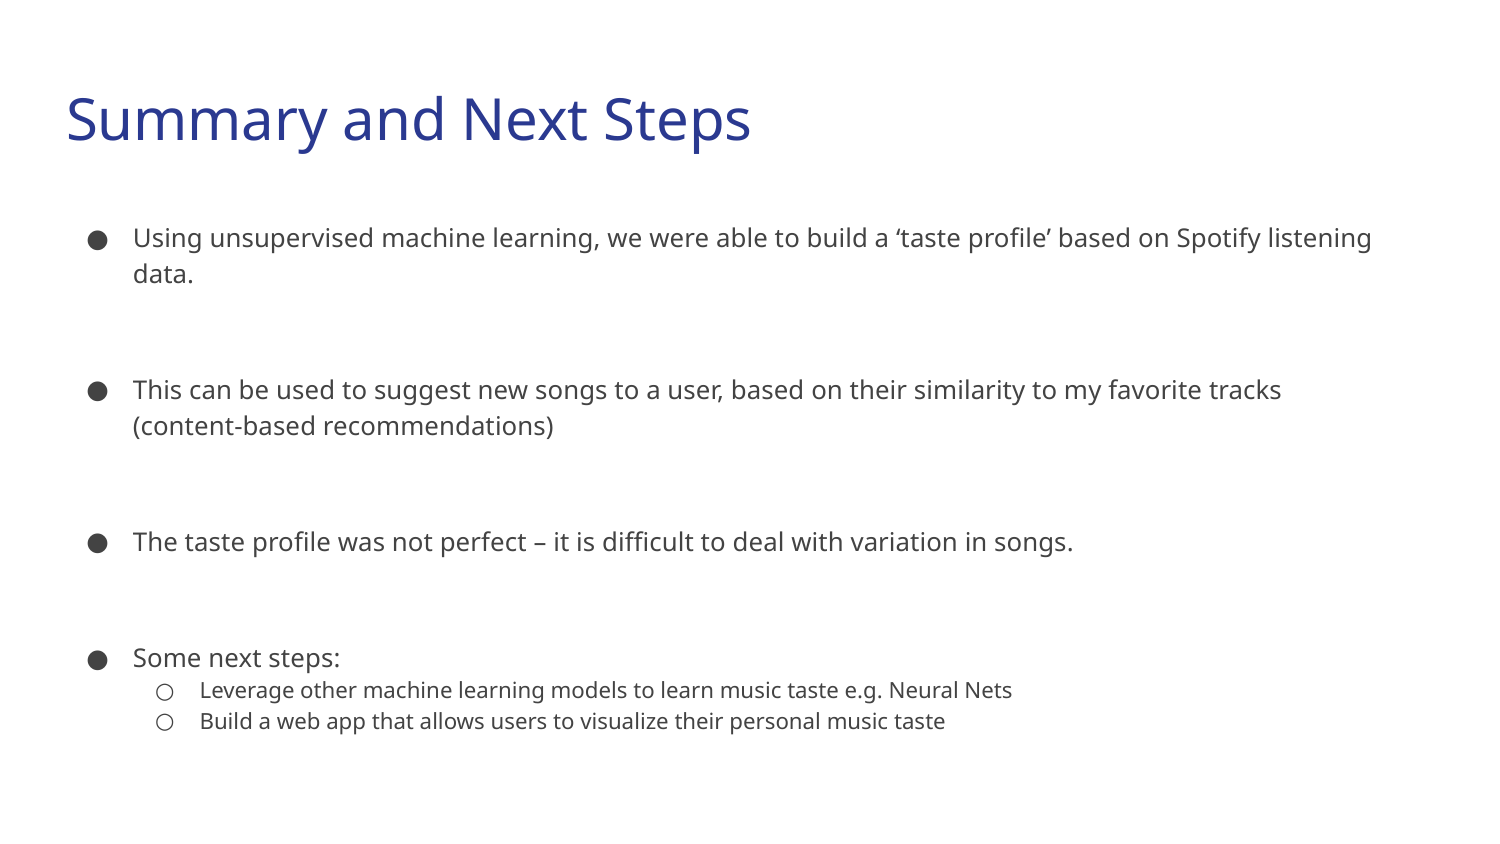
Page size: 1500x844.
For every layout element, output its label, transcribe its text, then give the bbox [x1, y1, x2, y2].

list Using unsupervised machine learning, we were able to build a ‘taste profile’ based on Spotify listening data. This can be used to suggest new songs to a user, based on their similarity to my favorite tracks (content-based recommendations) The taste profile was not perfect – it is difficult to deal with variation in songs. Some next steps: Leverage other machine learning models to learn music taste e.g. Neural Nets Build a web app that allows users to visualize their personal music taste [51, 201, 1411, 750]
title Summary and Next Steps [51, 67, 1449, 167]
